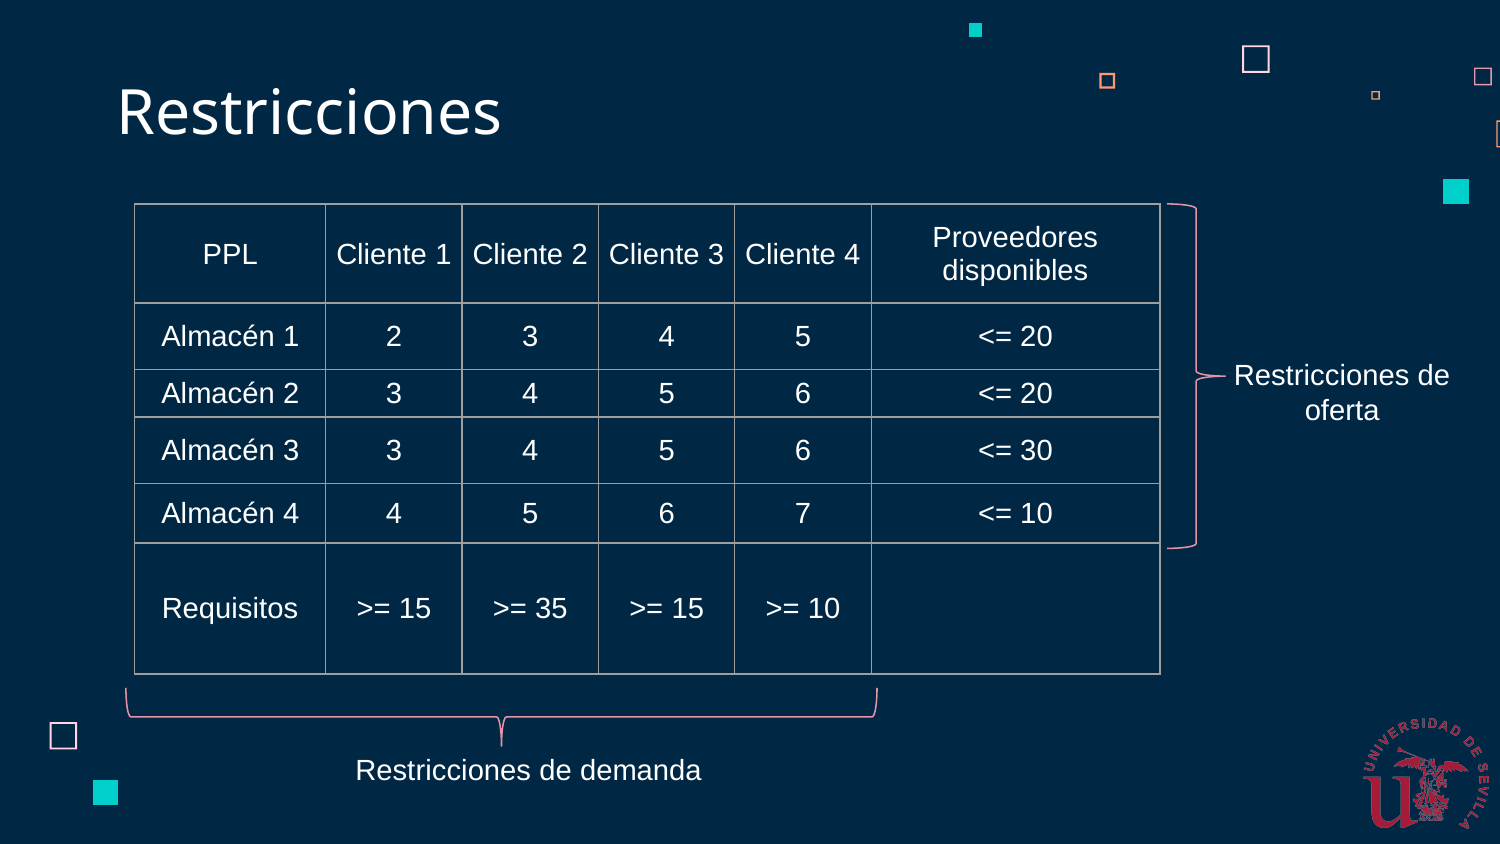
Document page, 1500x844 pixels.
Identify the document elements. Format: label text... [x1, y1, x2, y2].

table_header Proveedores disponibles [872, 205, 1159, 302]
table_cell Almacén 4 [135, 484, 325, 542]
table_cell 6 [735, 418, 871, 483]
table_cell 4 [326, 484, 461, 542]
picture [1363, 717, 1490, 830]
table_cell 3 [463, 304, 598, 369]
table_cell 6 [735, 370, 871, 416]
table_header Cliente 4 [735, 205, 871, 302]
table_header PPL [135, 205, 325, 302]
table_cell >= 15 [326, 544, 461, 673]
text_box [125, 687, 878, 744]
table_cell 7 [735, 484, 871, 542]
table_header Cliente 2 [463, 205, 598, 302]
table_cell 6 [599, 484, 734, 542]
table_cell [872, 544, 1159, 673]
table_cell 5 [463, 484, 598, 542]
table_cell 4 [463, 418, 598, 483]
table_header Cliente 3 [599, 205, 734, 302]
table_cell 5 [599, 370, 734, 416]
table_cell >= 35 [463, 544, 598, 673]
title Restricciones [101, 67, 878, 163]
table_cell 4 [463, 370, 598, 416]
table_header Cliente 1 [326, 205, 461, 302]
table_cell 3 [326, 418, 461, 483]
table_cell <= 30 [872, 418, 1159, 483]
table_cell <= 10 [872, 484, 1159, 542]
table_cell 3 [326, 370, 461, 416]
table_cell Almacén 1 [135, 304, 325, 369]
table_cell Requisitos [135, 544, 325, 673]
table_cell 2 [326, 304, 461, 369]
table_cell 5 [735, 304, 871, 369]
table_cell <= 20 [872, 304, 1159, 369]
table_cell >= 15 [599, 544, 734, 673]
text_box [1167, 203, 1208, 550]
table_cell 5 [599, 418, 734, 483]
text_box Restricciones de oferta [1208, 349, 1476, 434]
table_cell >= 10 [735, 544, 871, 673]
table_cell Almacén 3 [135, 418, 325, 483]
table_cell <= 20 [872, 370, 1159, 416]
table_cell 4 [599, 304, 734, 369]
text_box Restricciones de demanda [329, 744, 729, 794]
table_cell Almacén 2 [135, 370, 325, 416]
